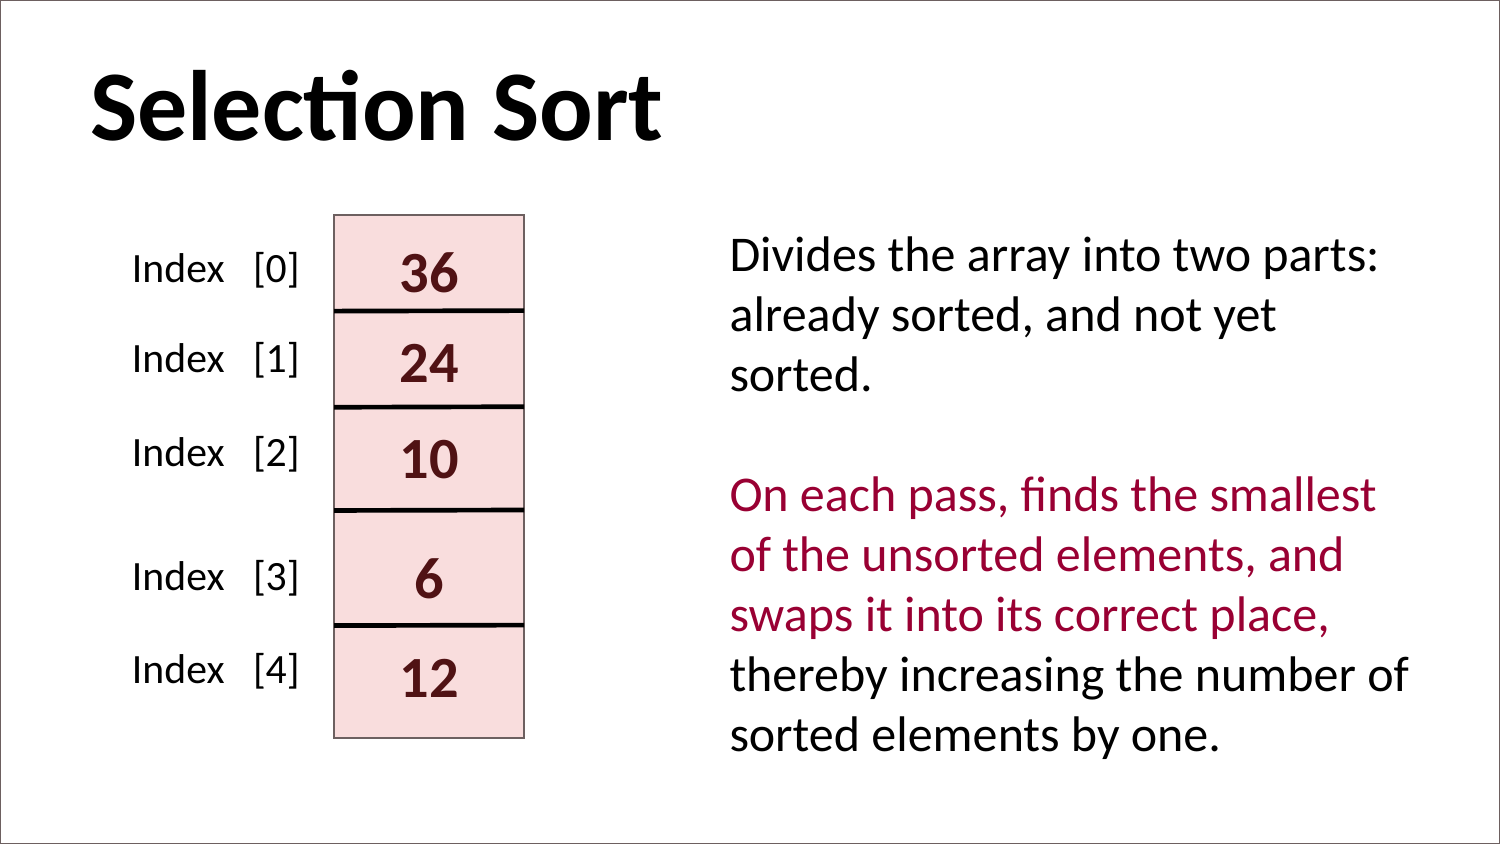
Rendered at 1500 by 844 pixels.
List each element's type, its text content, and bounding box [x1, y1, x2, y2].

text_box 10 [351, 413, 507, 499]
text_box 36 [351, 226, 507, 310]
text_box Index [4] [116, 584, 324, 800]
text_box [333, 214, 525, 739]
text_box 6 [351, 533, 507, 619]
text_box Index [2] [116, 367, 324, 490]
text_box 12 [351, 631, 507, 717]
text_box [0, 0, 1500, 844]
text_box Index [3] [116, 490, 324, 584]
text_box Index [0] [116, 183, 324, 273]
text_box Index [1] [116, 273, 324, 367]
text_box Divides the array into two parts: already sorted, and not yet sorted. On each pass, finds the smallest of the unsorted elements, and swaps it into its correct place, thereby increasing the number of sorted elements by one. [714, 214, 1426, 830]
text_box Selection Sort [74, 46, 1425, 177]
text_box 24 [351, 317, 507, 402]
